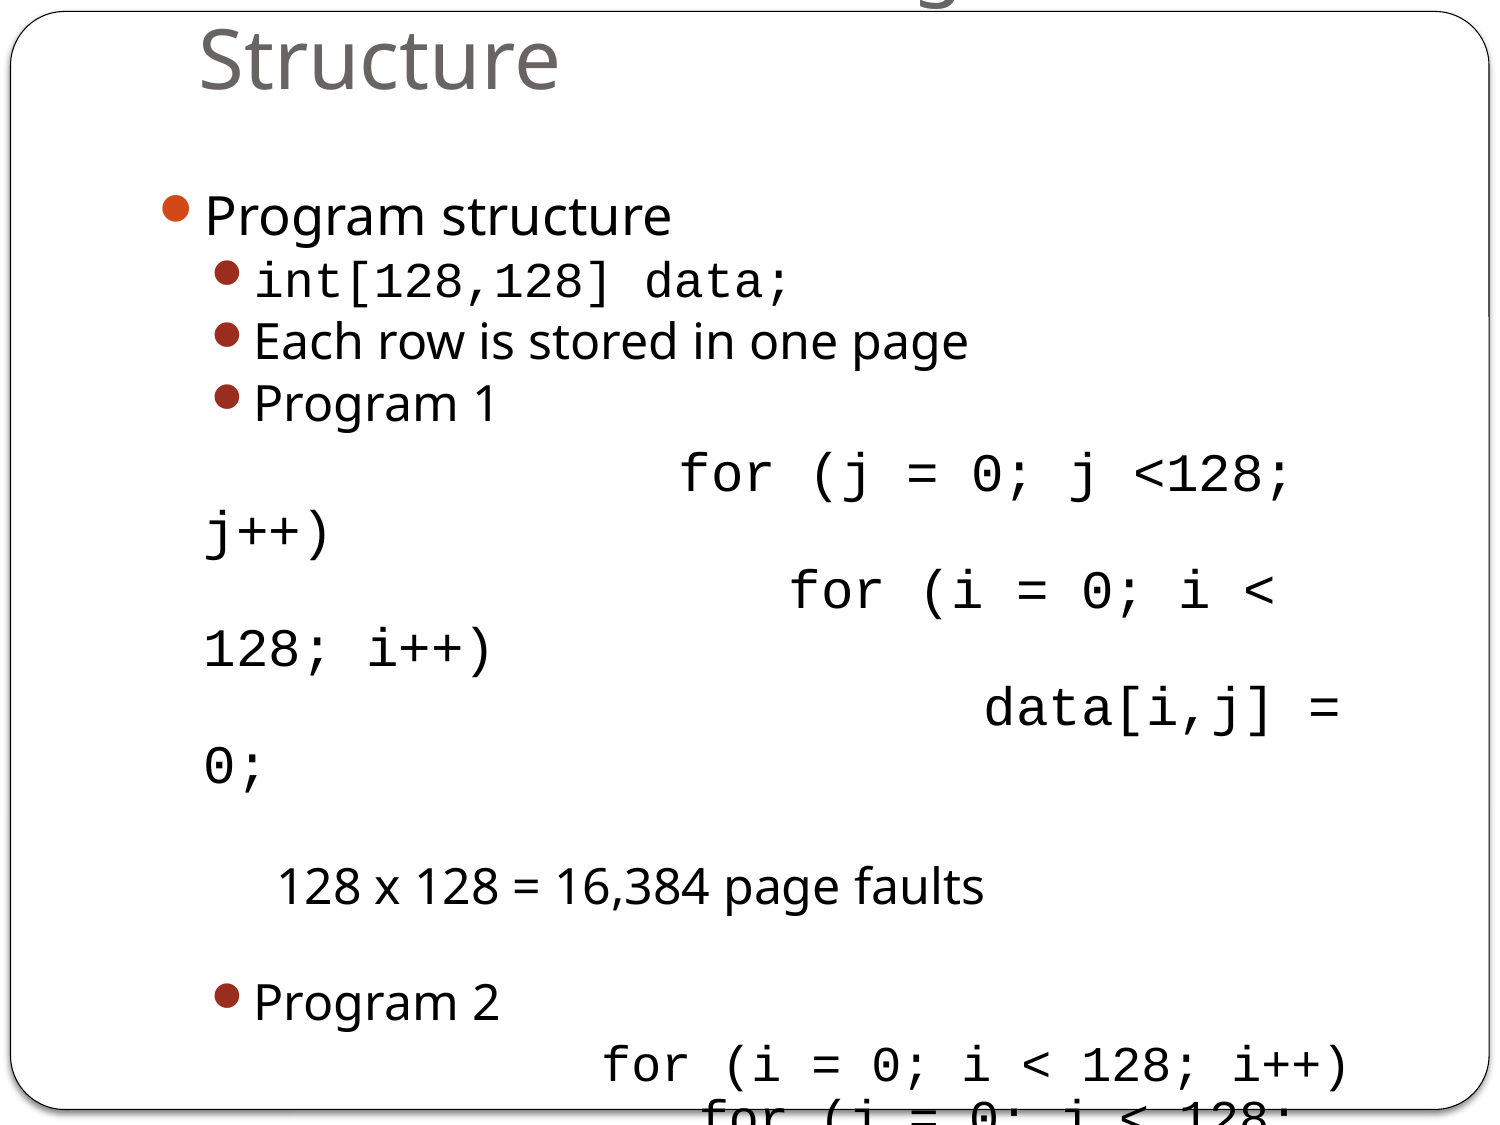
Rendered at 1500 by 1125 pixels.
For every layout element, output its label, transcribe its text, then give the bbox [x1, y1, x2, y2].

list Program structure int[128,128] data; Each row is stored in one page Program 1 for (j = 0; j <128; j++) for (i = 0; i < 128; i++) data[i,j] = 0; 128 x 128 = 16,384 page faults Program 2 for (i = 0; i < 128; i++) for (j = 0; j < 128; j++) data[i,j] = 0; 128 page faults [144, 181, 1383, 1001]
title Other Issues – Program Structure [183, 26, 1432, 122]
